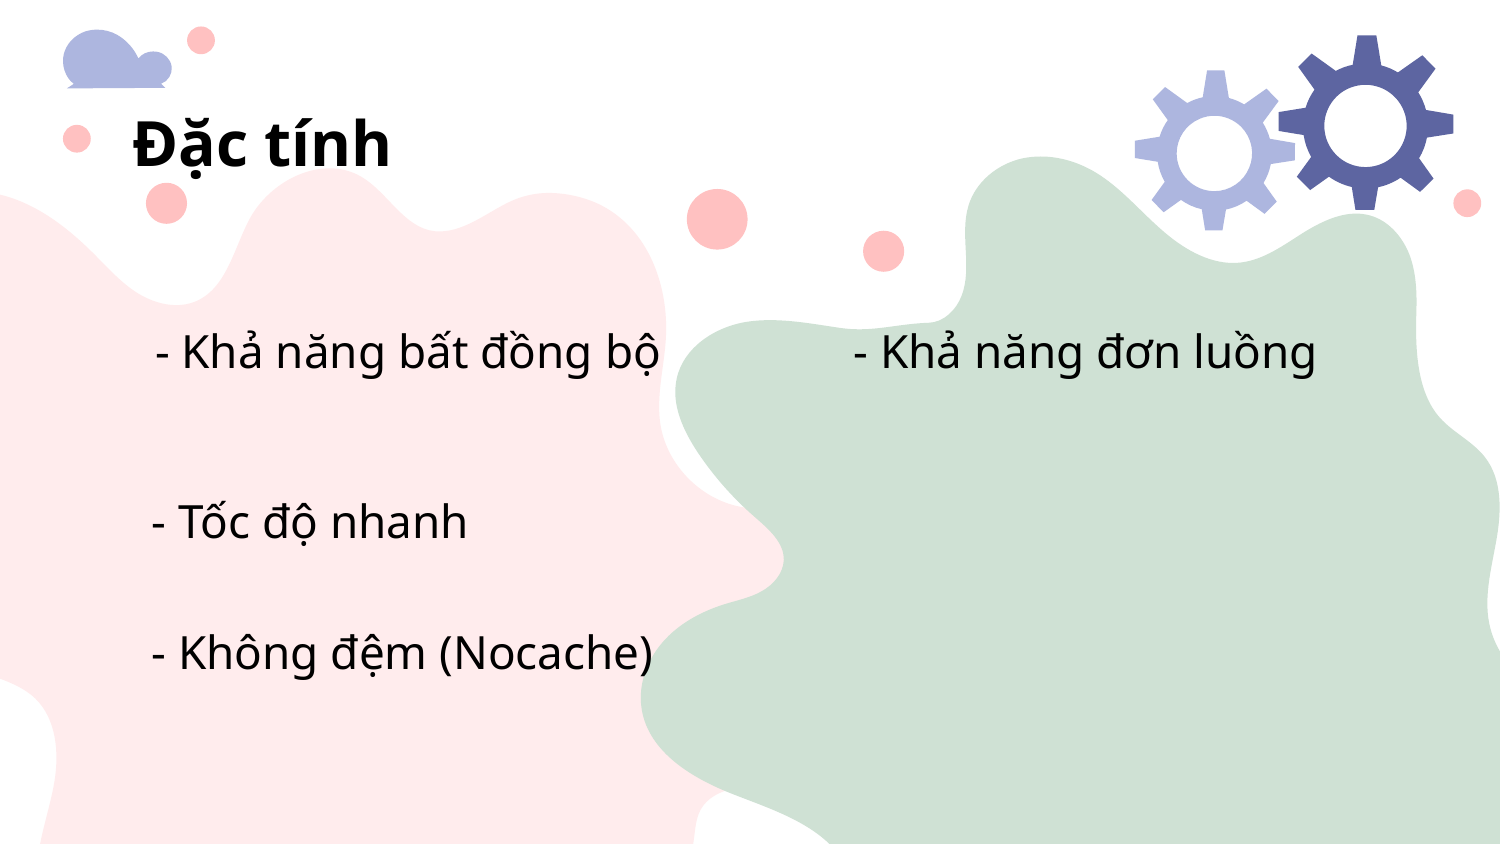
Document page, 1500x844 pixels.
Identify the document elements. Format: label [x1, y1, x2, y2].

text_box [0, 34, 1500, 844]
